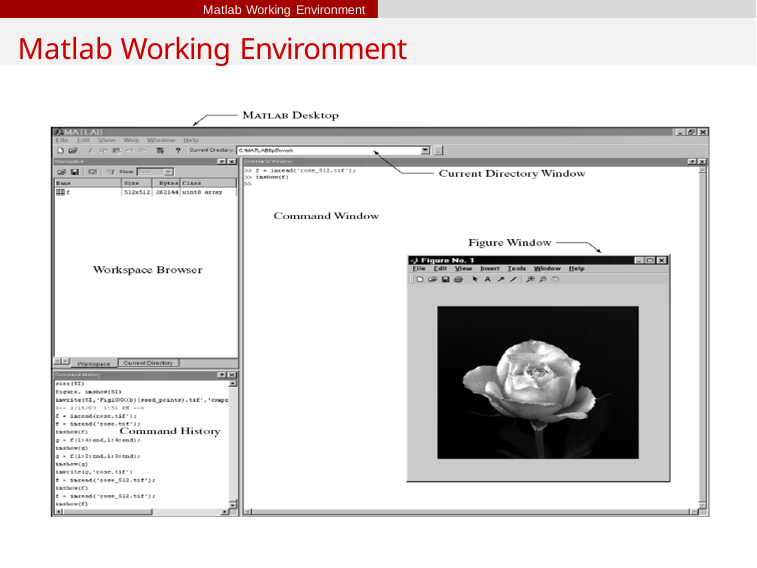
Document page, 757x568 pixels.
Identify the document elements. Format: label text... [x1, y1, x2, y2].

text_box [50, 111, 710, 517]
text_box [0, 0, 377, 18]
text_box Matlab Working Environment [0, 18, 756, 66]
text_box [377, 0, 756, 18]
text_box Matlab Working Environment [201, 0, 369, 17]
